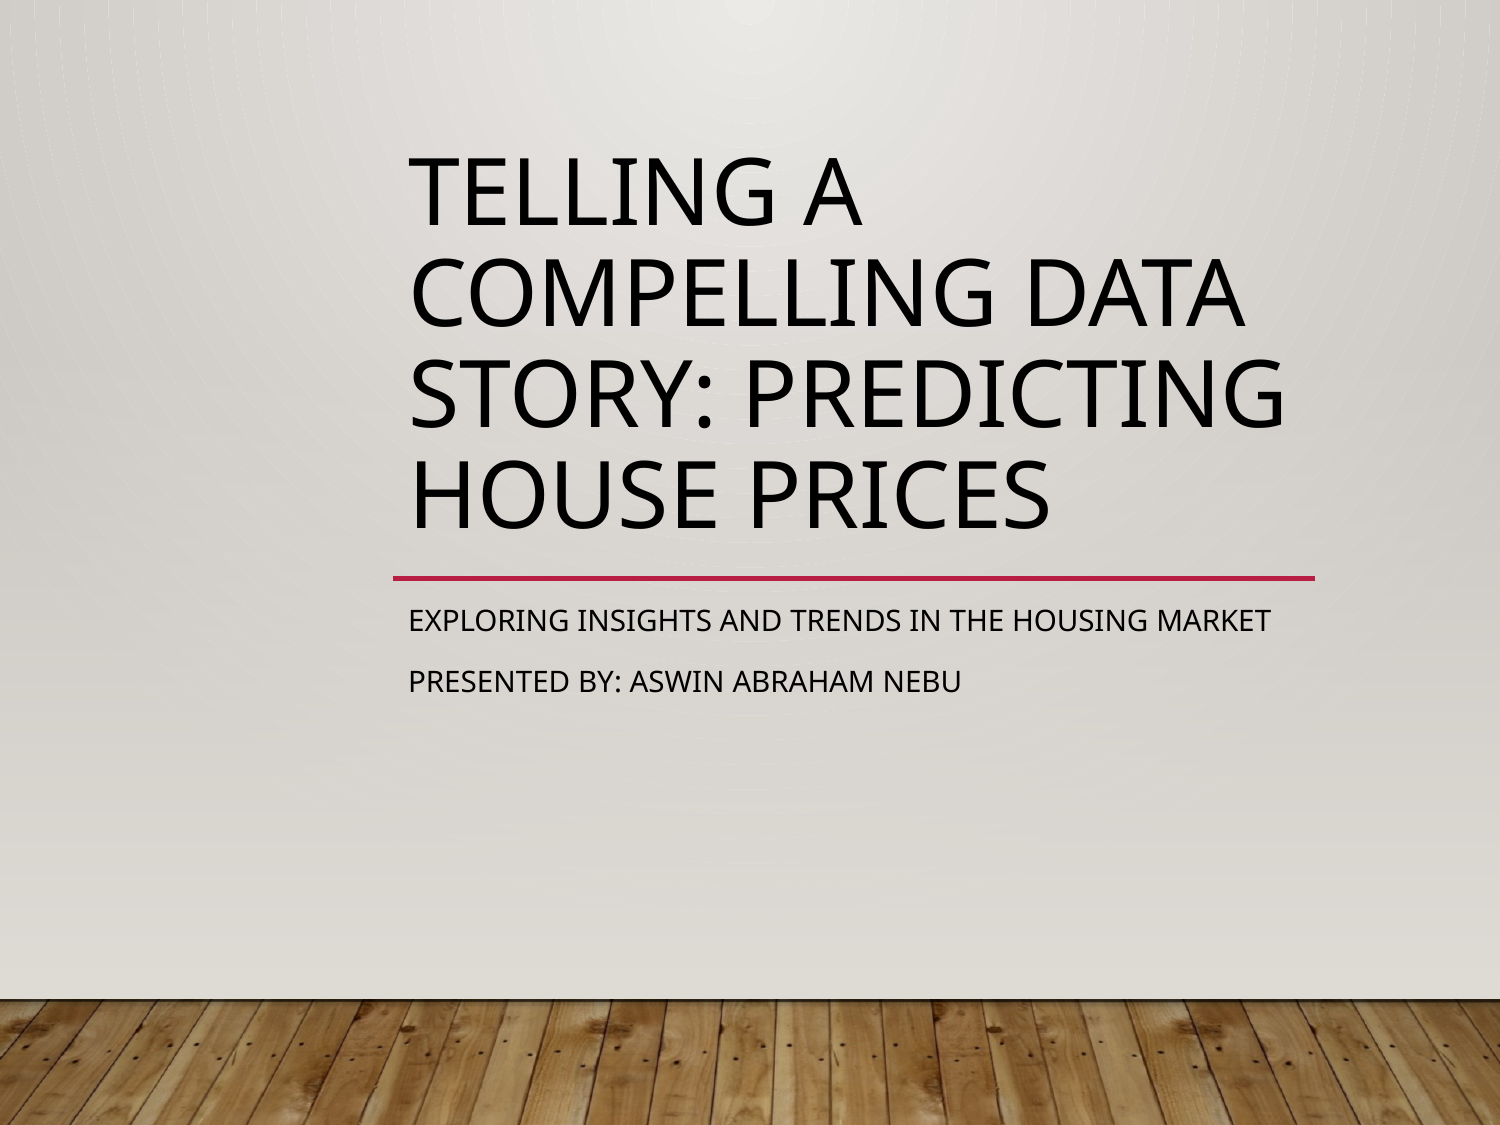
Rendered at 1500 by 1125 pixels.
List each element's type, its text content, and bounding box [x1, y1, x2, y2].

title Telling a Compelling Data Story: Predicting House Prices [393, 131, 1315, 549]
picture [0, 999, 1500, 1125]
subtitle Exploring Insights and Trends in the Housing Market Presented by: Aswin Abraham Nebu [393, 579, 1315, 740]
